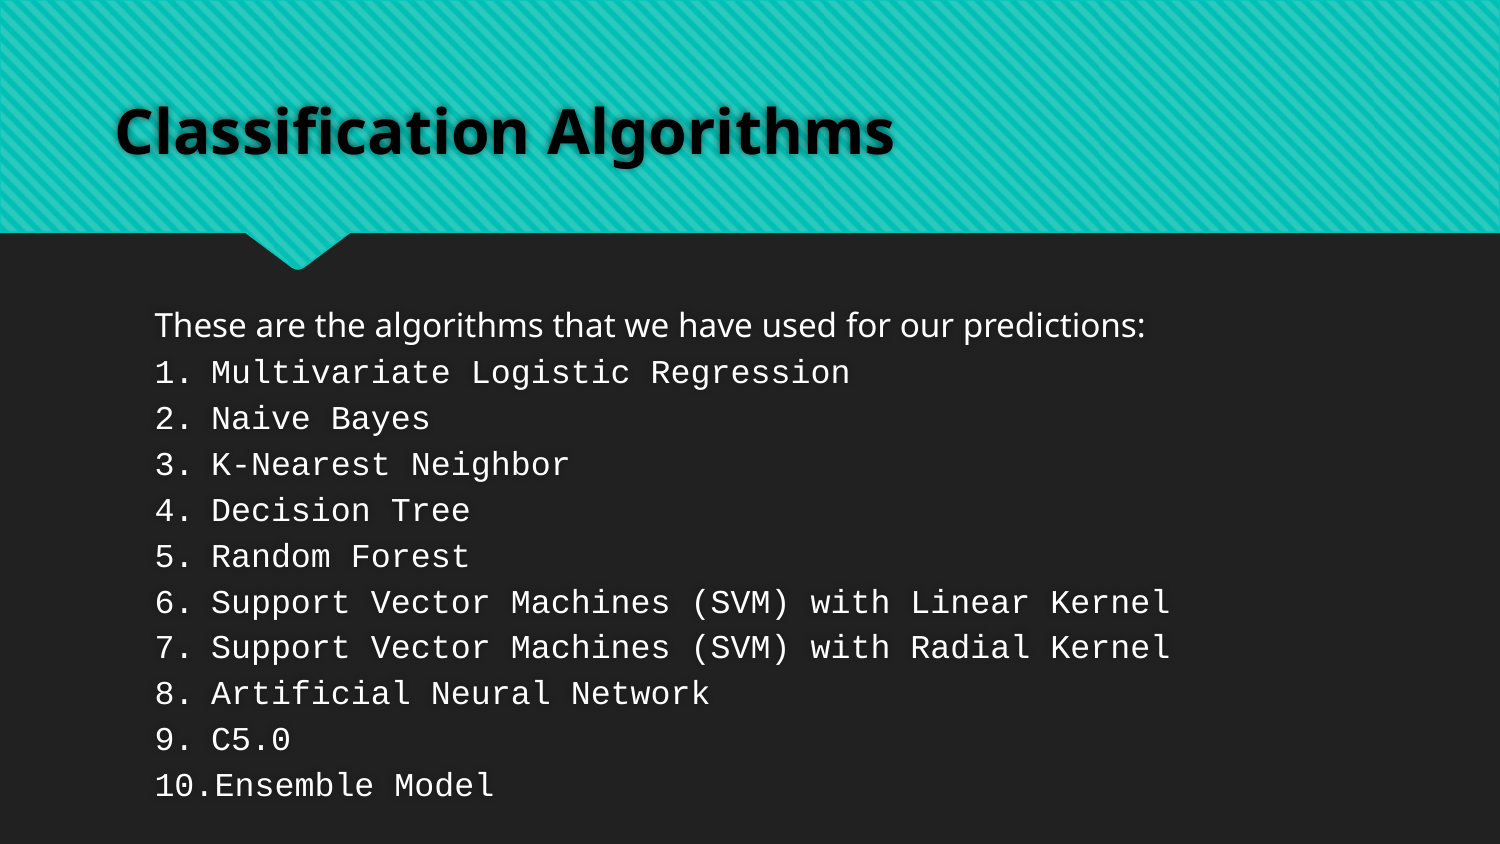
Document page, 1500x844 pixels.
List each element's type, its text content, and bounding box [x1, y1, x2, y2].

list These are the algorithms that we have used for our predictions: Multivariate Logistic Regression Naive Bayes K-Nearest Neighbor Decision Tree Random Forest Support Vector Machines (SVM) with Linear Kernel Support Vector Machines (SVM) with Radial Kernel Artificial Neural Network C5.0 Ensemble Model [146, 290, 1384, 814]
title Classification Algorithms [99, 55, 1401, 175]
